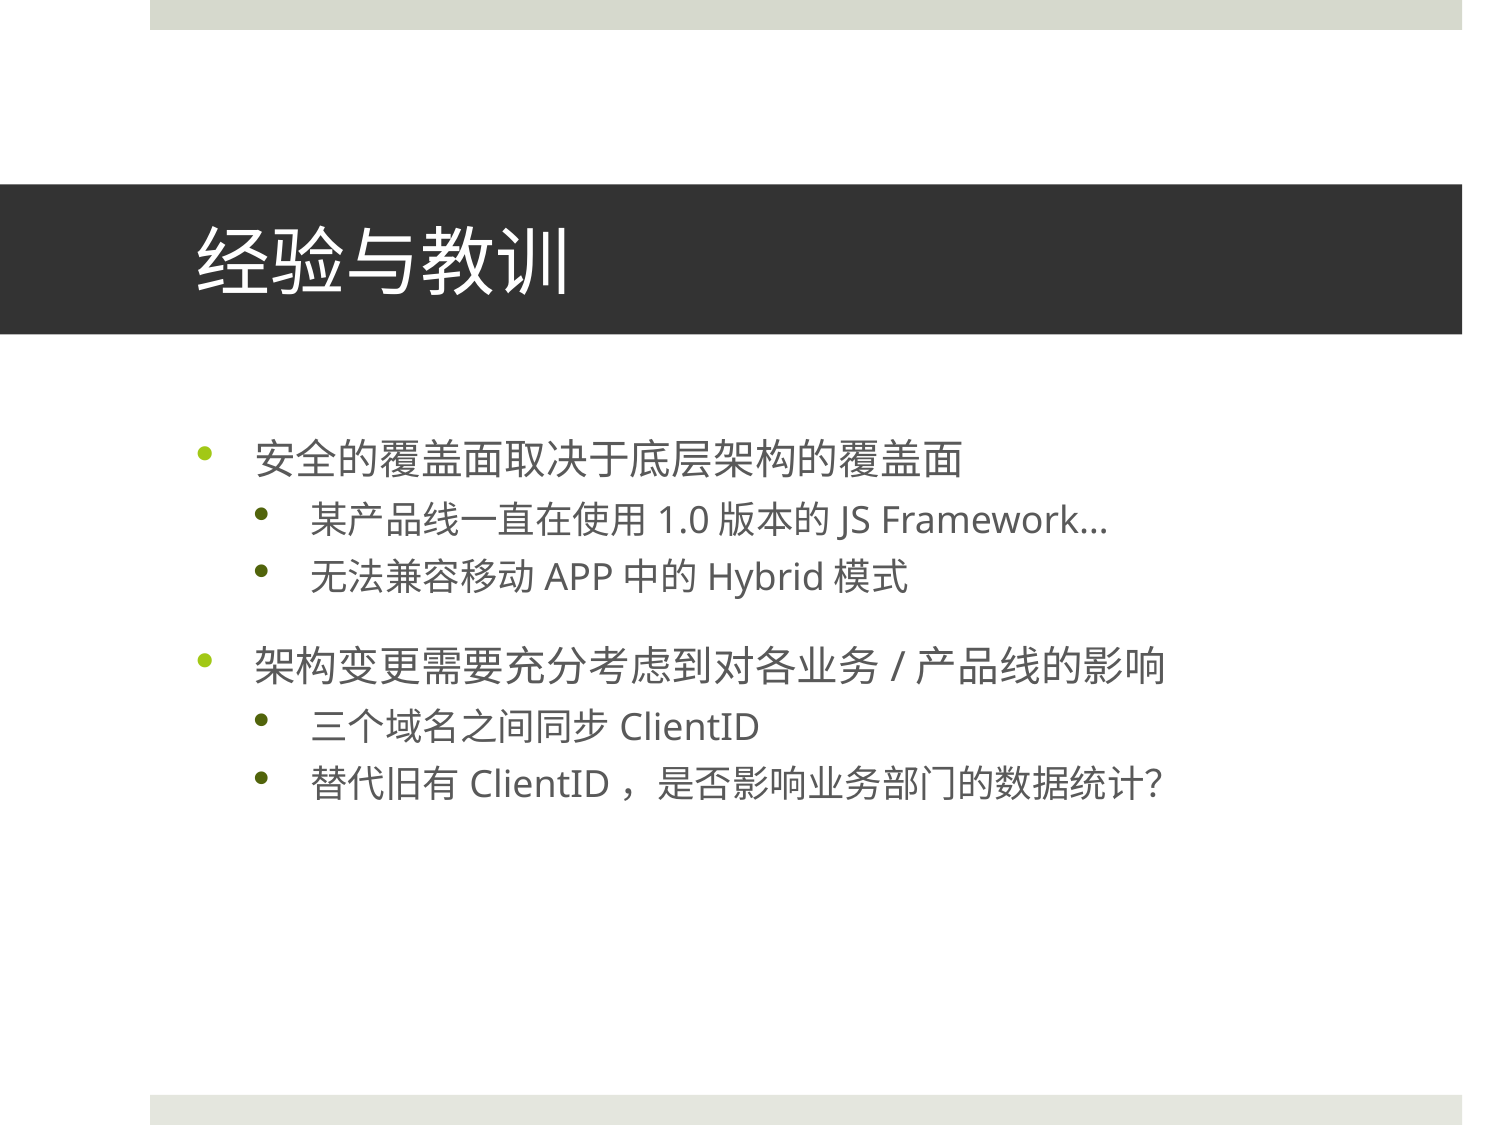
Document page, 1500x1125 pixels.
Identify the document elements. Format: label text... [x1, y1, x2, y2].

title 经验与教训 [0, 184, 1463, 335]
list 安全的覆盖面取决于底层架构的覆盖面 某产品线一直在使用1.0版本的JS Framework… 无法兼容移动APP中的Hybrid模式 架构变更需要充分考虑到对各业务/产品线的影响 三个域名之间同步ClientID 替代旧有ClientID，是否影响业务部门的数据统计？ [182, 425, 1432, 1028]
